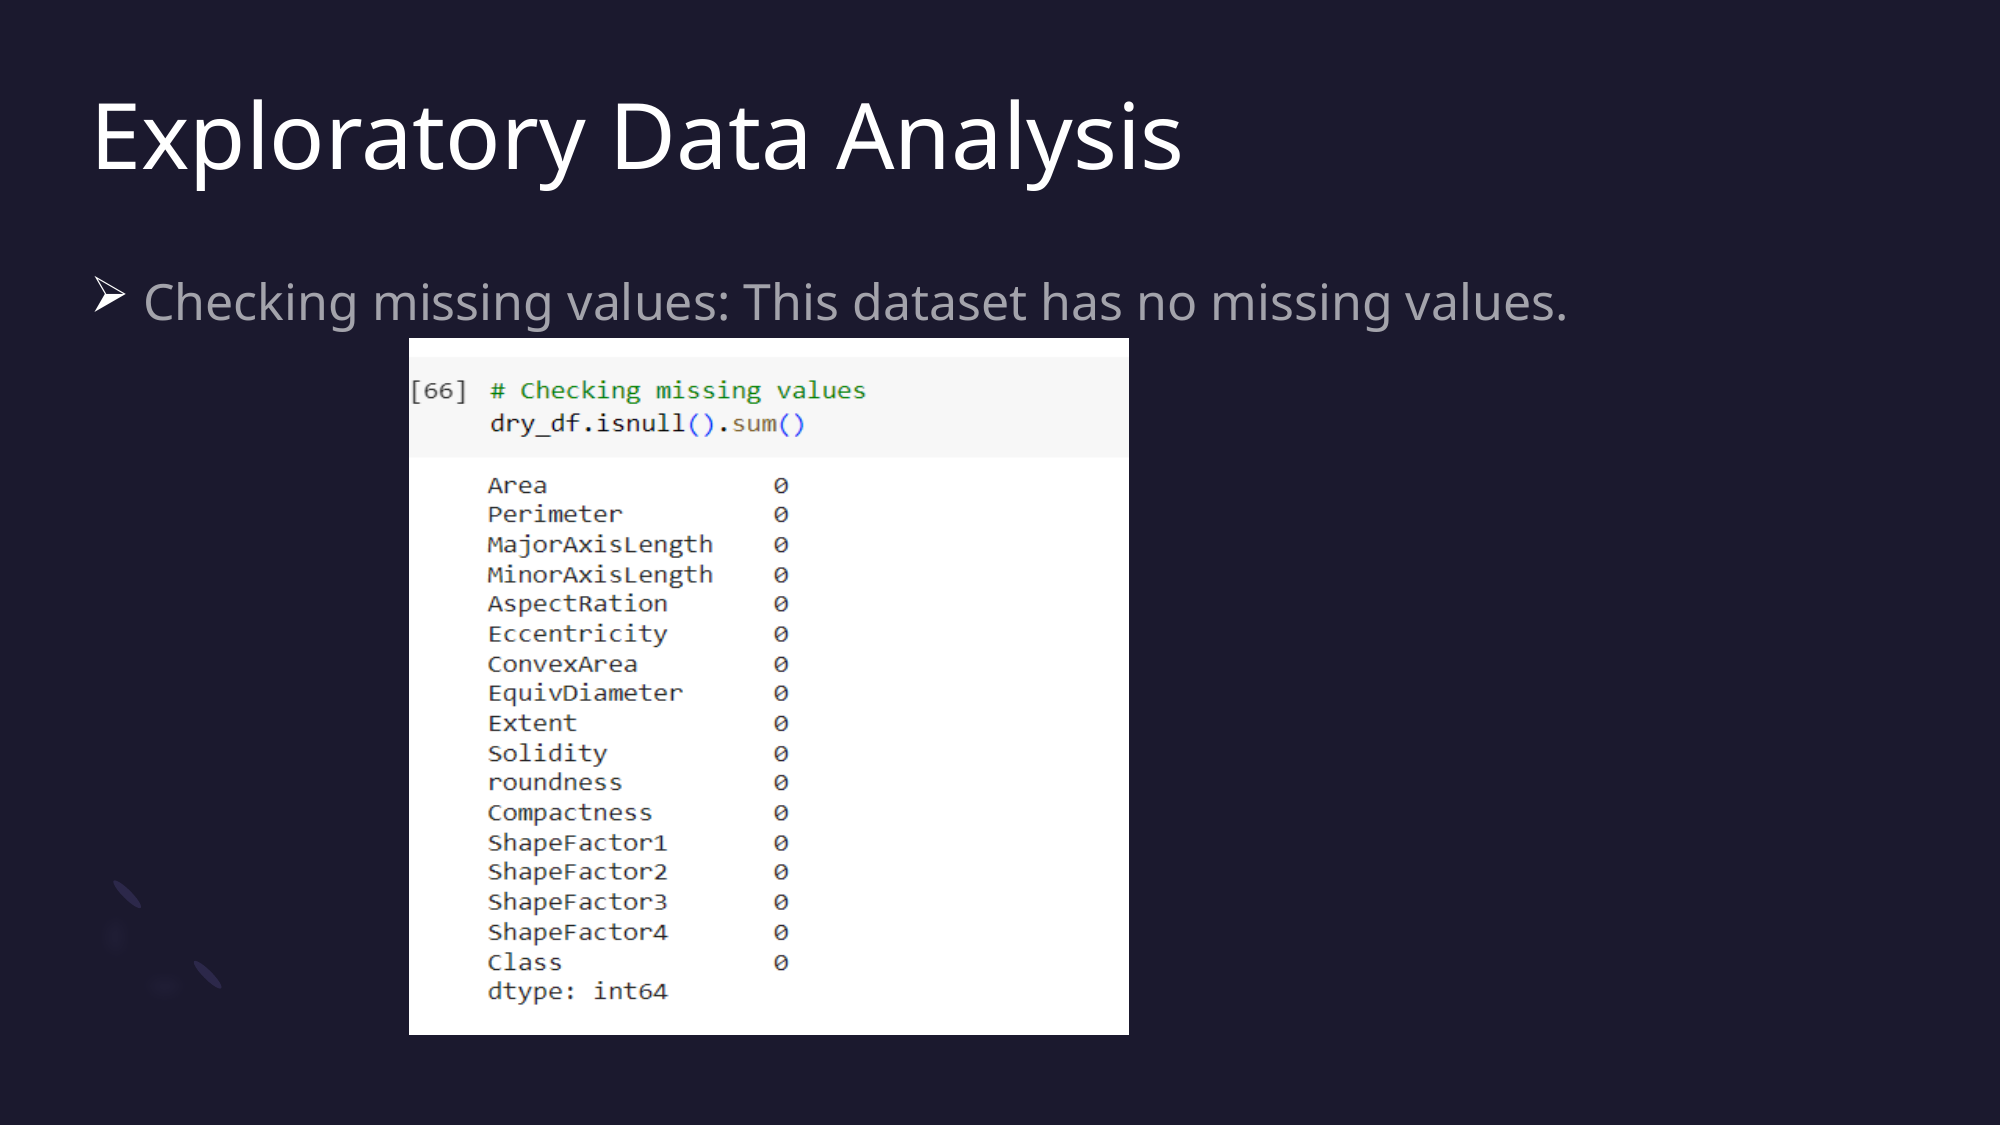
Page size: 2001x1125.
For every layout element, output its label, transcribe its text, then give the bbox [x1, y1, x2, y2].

list Checking missing values: This dataset has no missing values. [90, 264, 1910, 1000]
picture [409, 338, 1129, 1035]
title Exploratory Data Analysis [90, 90, 1910, 244]
